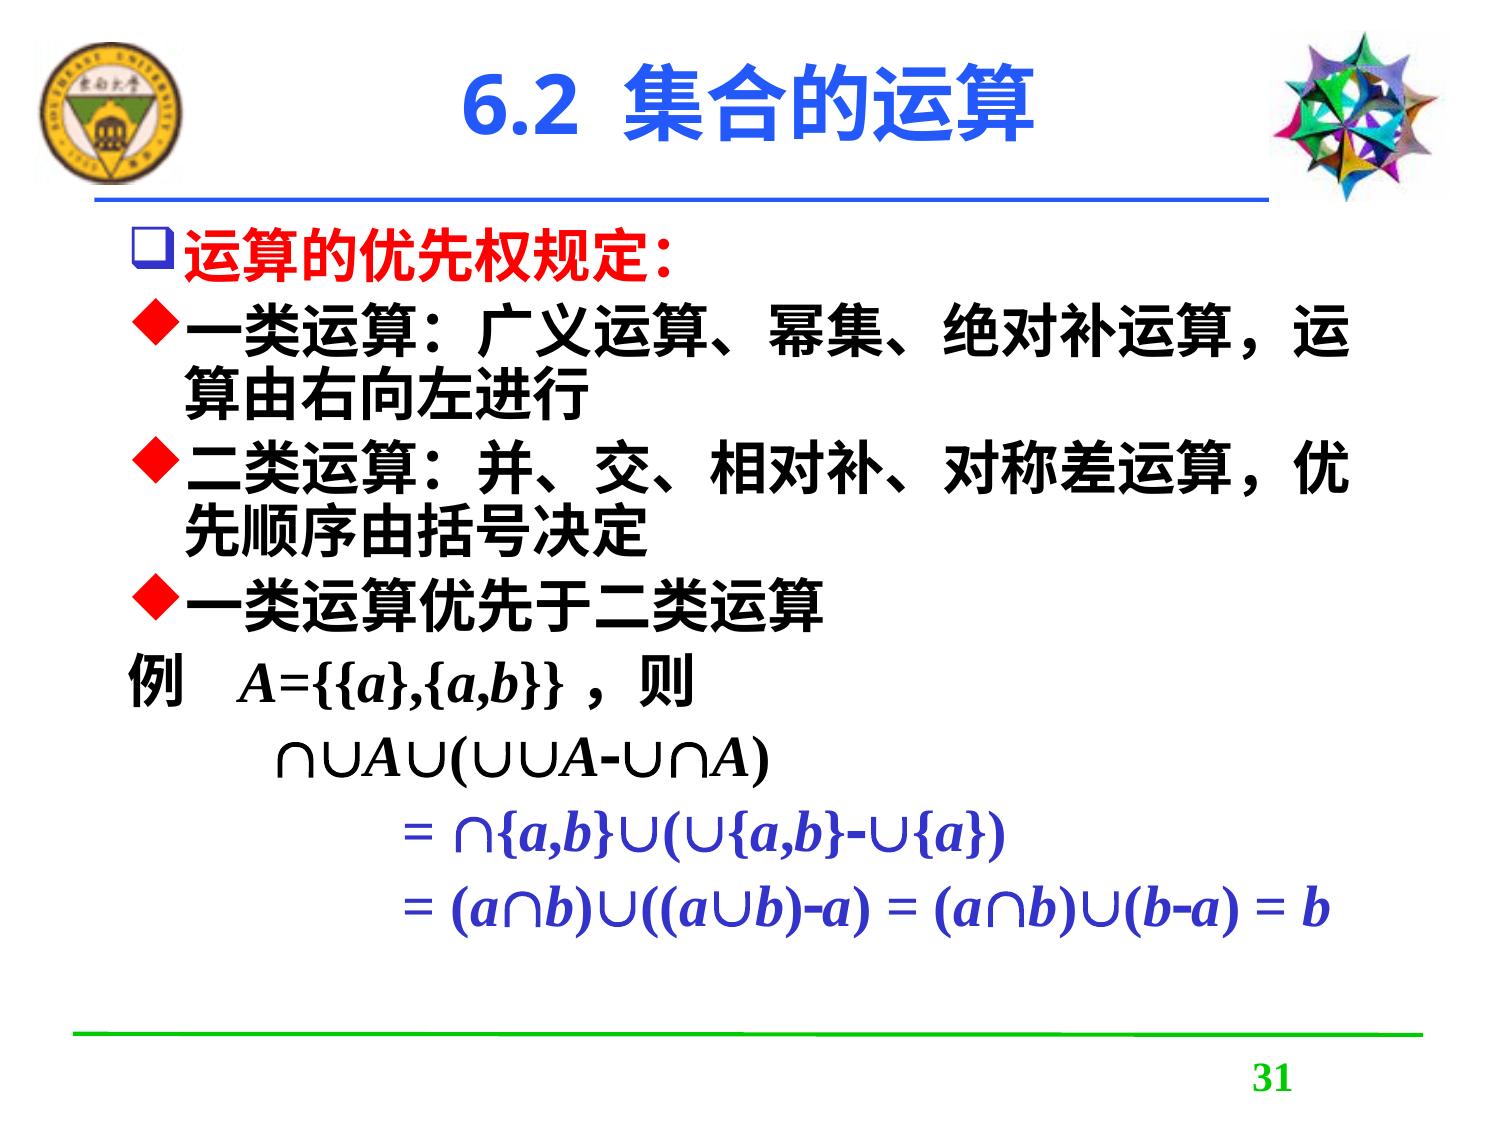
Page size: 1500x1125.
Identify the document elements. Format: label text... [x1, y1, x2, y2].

title 6.2 集合的运算 [111, 6, 1388, 196]
list 运算的优先权规定： 一类运算：广义运算、幂集、绝对补运算，运算由右向左进行 二类运算：并、交、相对补、对称差运算，优先顺序由括号决定 一类运算优先于二类运算 例 A={{a},{a,b}}，则 A(AA) = {a,b}({a,b}{a}) = (ab)((ab)a) = (ab)(ba) = b [111, 219, 1388, 1024]
picture [29, 42, 111, 185]
picture [1269, 30, 1451, 202]
